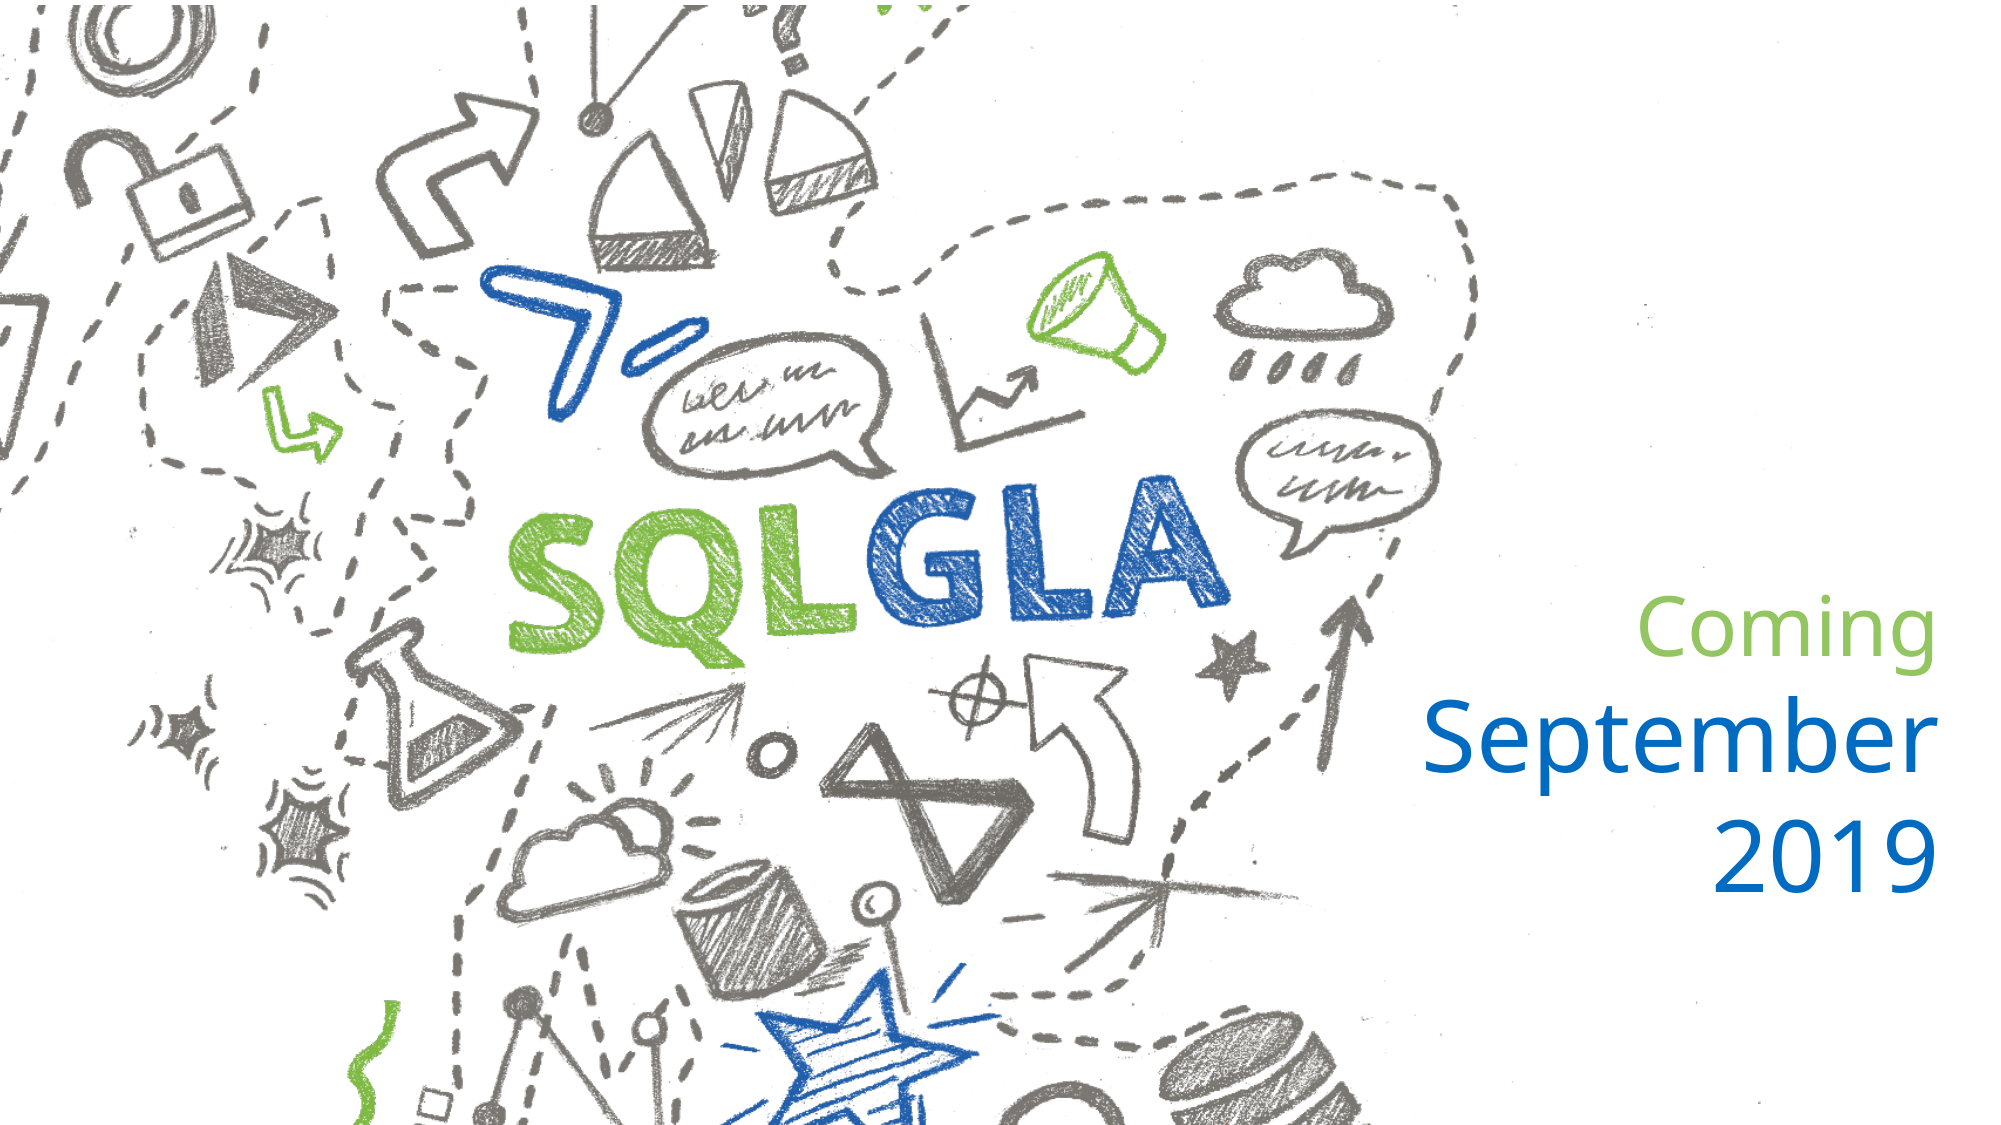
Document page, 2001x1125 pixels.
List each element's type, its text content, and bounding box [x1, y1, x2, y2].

text_box Coming September 2019 [1811, 565, 1955, 920]
picture [0, 5, 1811, 1125]
